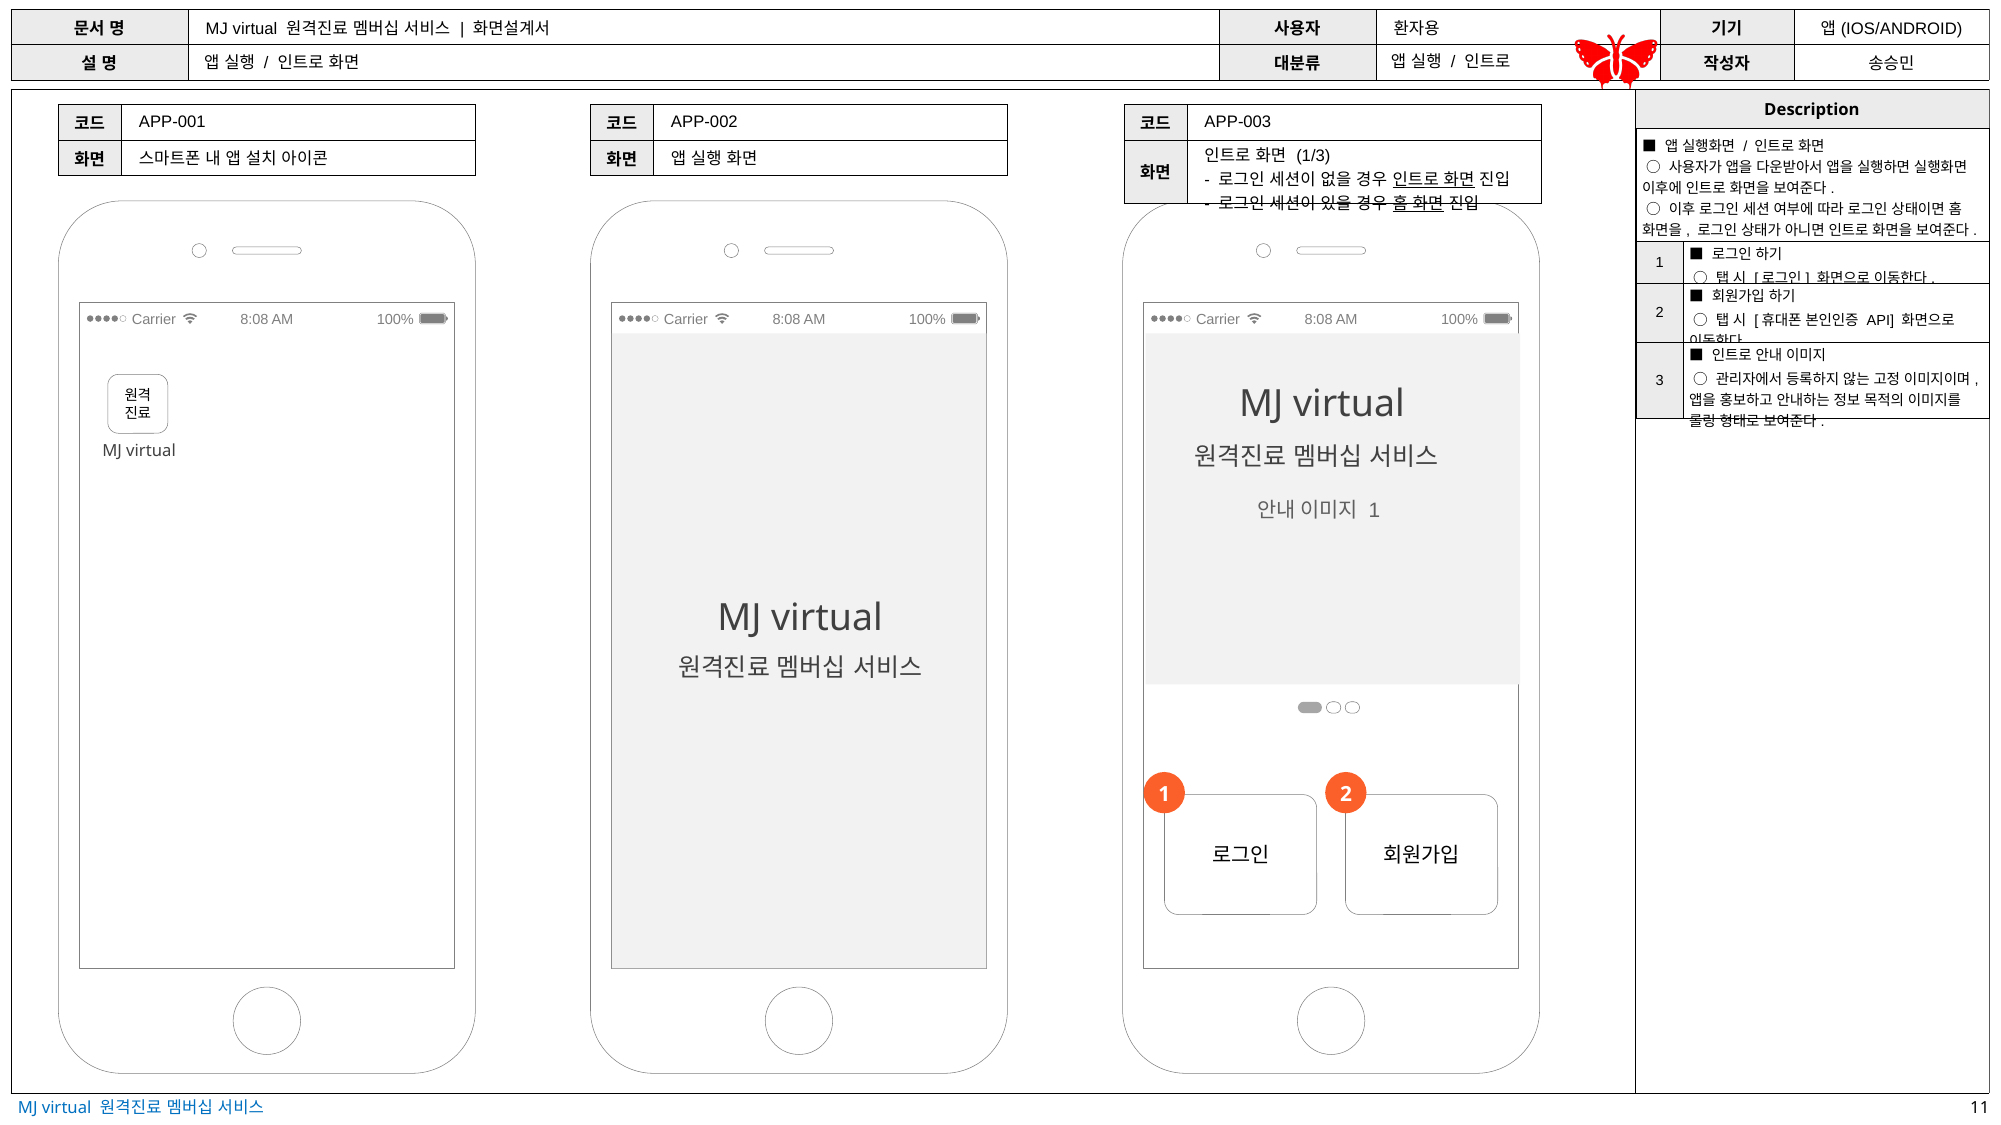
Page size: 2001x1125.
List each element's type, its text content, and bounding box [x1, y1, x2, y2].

text_box [1215, 46, 1280, 79]
table_header ■ 앱 실행화면 / 인트로 화면 ○ 사용자가 앱을 다운받아서 앱을 실행하면 실행화면 이후에 인트로 화면을 보여준다. ○ 이후 로그인 세션 여부에 따라 로그인 상태이면 홈 화면을, 로그인 상태가 아니면 인트로 화면을 보여준다. ○ 회원가입 및 로그인 상태에서 홈 화면 진입 가능 [1637, 129, 1989, 241]
table_cell 인트로 화면 (1/3) - 로그인 세션이 없을 경우 인트로 화면 진입 - 로그인 세션이 있을 경우 홈 화면 진입 [1188, 141, 1541, 201]
text_box 앱 실행 / 인트로 [1376, 43, 1561, 79]
table_cell 화면 [1125, 141, 1187, 199]
text_box 앱 실행 / 인트로 화면 [189, 44, 1215, 80]
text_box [1297, 701, 1360, 714]
table_cell ■ 인트로 안내 이미지 ○ 관리자에서 등록하지 않는 고정 이미지이며, 앱을 홍보하고 안내하는 정보 목적의 이미지를 롤링 형태로 보여준다. [1684, 343, 1989, 418]
table_header 코드 [1125, 105, 1187, 140]
table_cell 화면 [59, 141, 121, 175]
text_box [58, 200, 476, 1074]
table_cell 2 [1637, 284, 1683, 342]
table_cell ■ 회원가입 하기 ○ 탭 시 [휴대폰 본인인증 API] 화면으로 이동한다. [1684, 284, 1989, 342]
table_cell 스마트폰 내 앱 설치 아이콘 [122, 141, 475, 175]
table_header 코드 [59, 105, 121, 140]
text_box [590, 200, 1008, 1074]
text_box 앱 실행 / 인트로 [1670, 43, 1758, 79]
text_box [1122, 200, 1540, 1074]
table_cell 3 [1637, 343, 1683, 418]
table_header APP-002 [654, 105, 1007, 140]
picture [1566, 12, 1666, 112]
table_header APP-001 [122, 105, 475, 140]
table_header 코드 [591, 105, 653, 140]
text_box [1164, 794, 1499, 915]
table_cell 앱 실행 화면 [654, 141, 1007, 175]
table_cell 1 [1637, 242, 1683, 283]
table_cell ■ 로그인 하기 ○ 탭 시 [로그인] 화면으로 이동한다. [1684, 242, 1989, 283]
table_header APP-003 [1188, 105, 1541, 140]
table_cell 화면 [591, 141, 653, 175]
